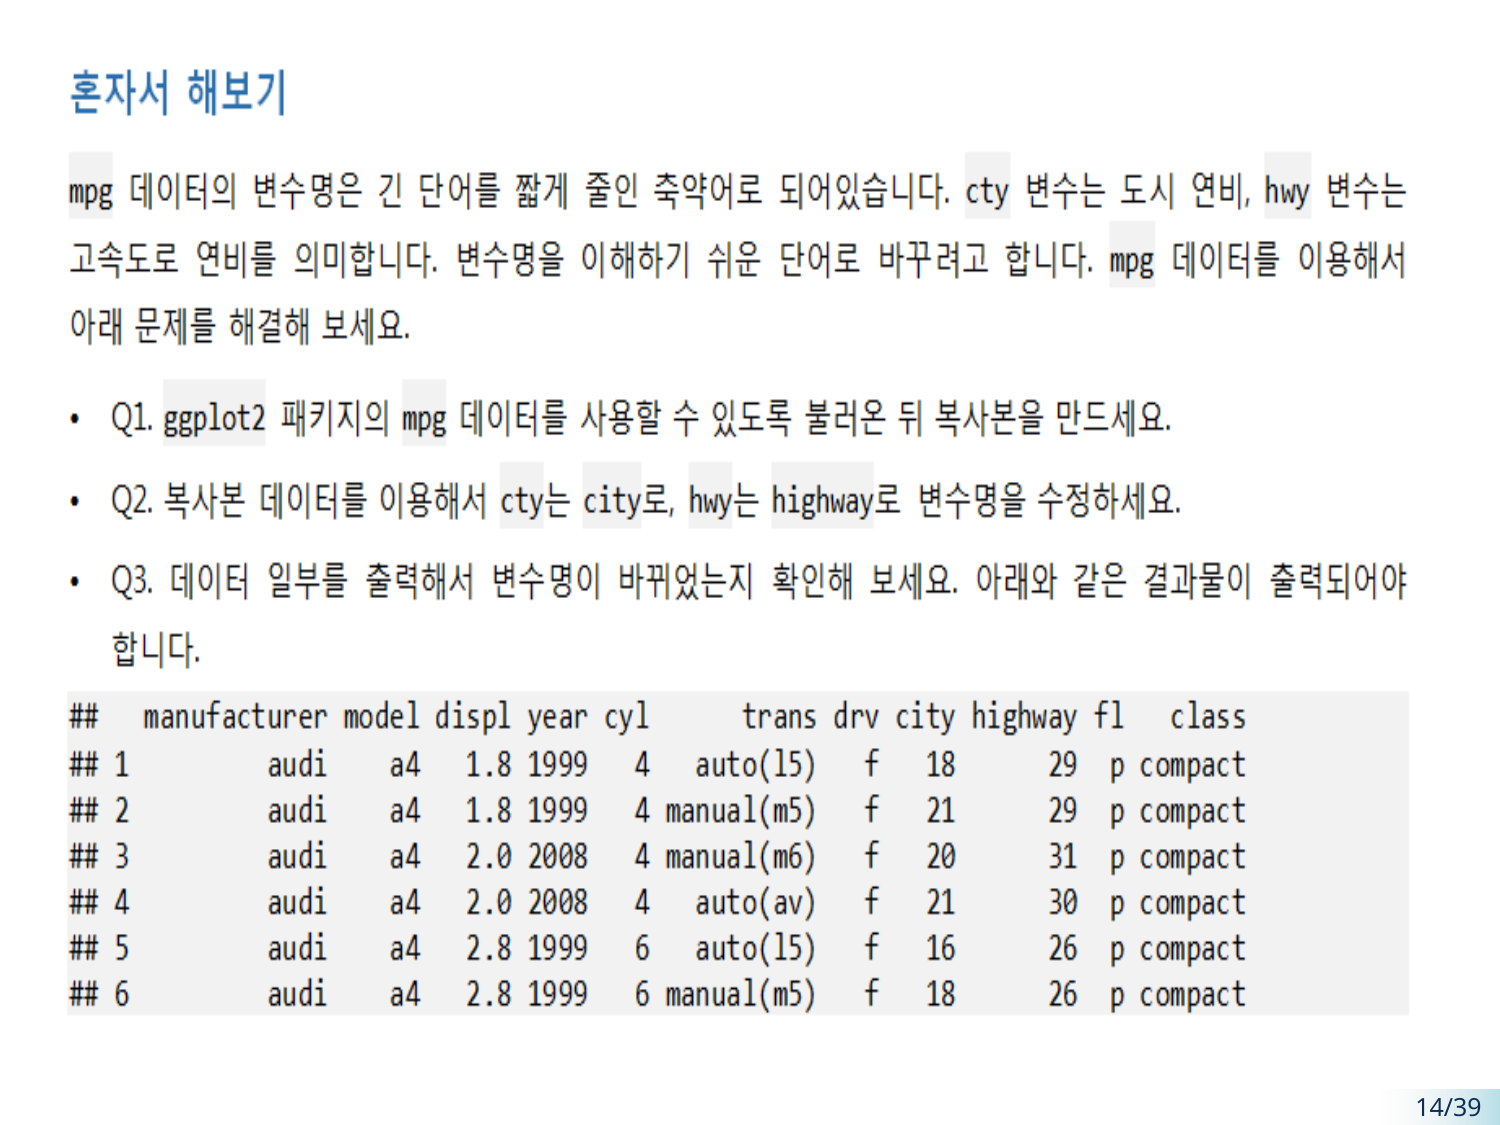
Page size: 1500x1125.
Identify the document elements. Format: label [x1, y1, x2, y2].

picture [48, 45, 1437, 1050]
